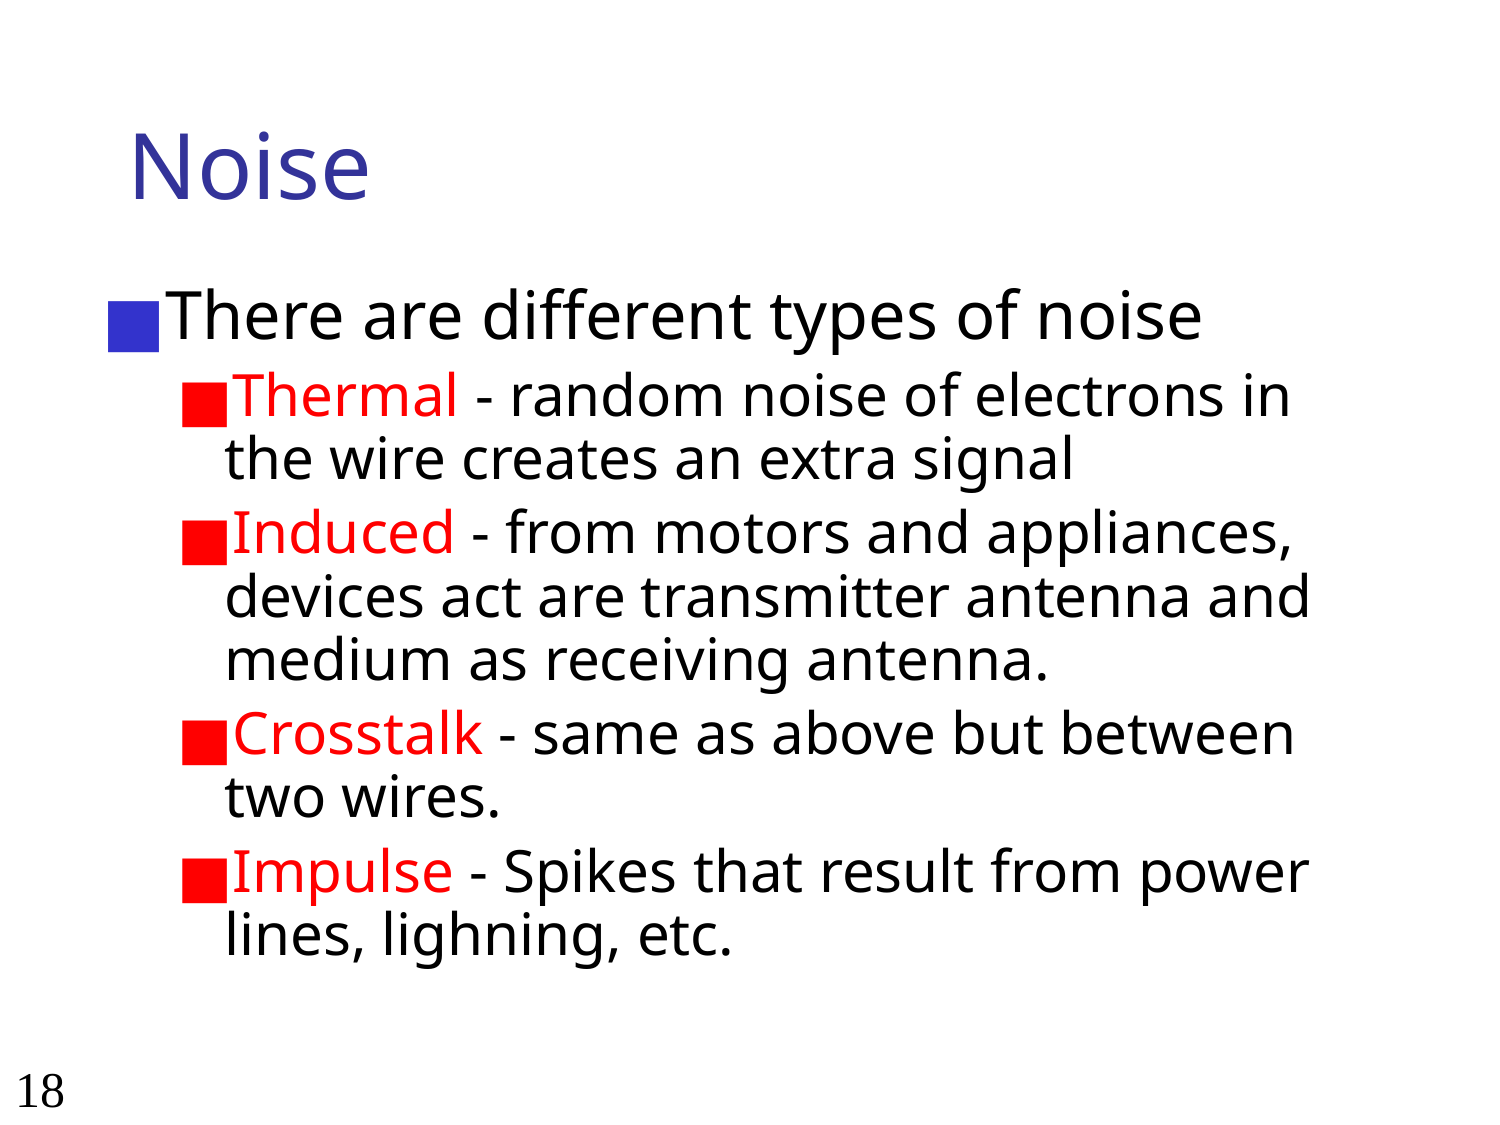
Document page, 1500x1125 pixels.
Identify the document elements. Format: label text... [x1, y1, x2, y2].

title Noise [112, 99, 1388, 288]
slide_number ‹#› [0, 1050, 313, 1125]
list There are different types of noise Thermal - random noise of electrons in the wire creates an extra signal Induced - from motors and appliances, devices act are transmitter antenna and medium as receiving antenna. Crosstalk - same as above but between two wires. Impulse - Spikes that result from power lines, lighning, etc. [87, 275, 1363, 988]
